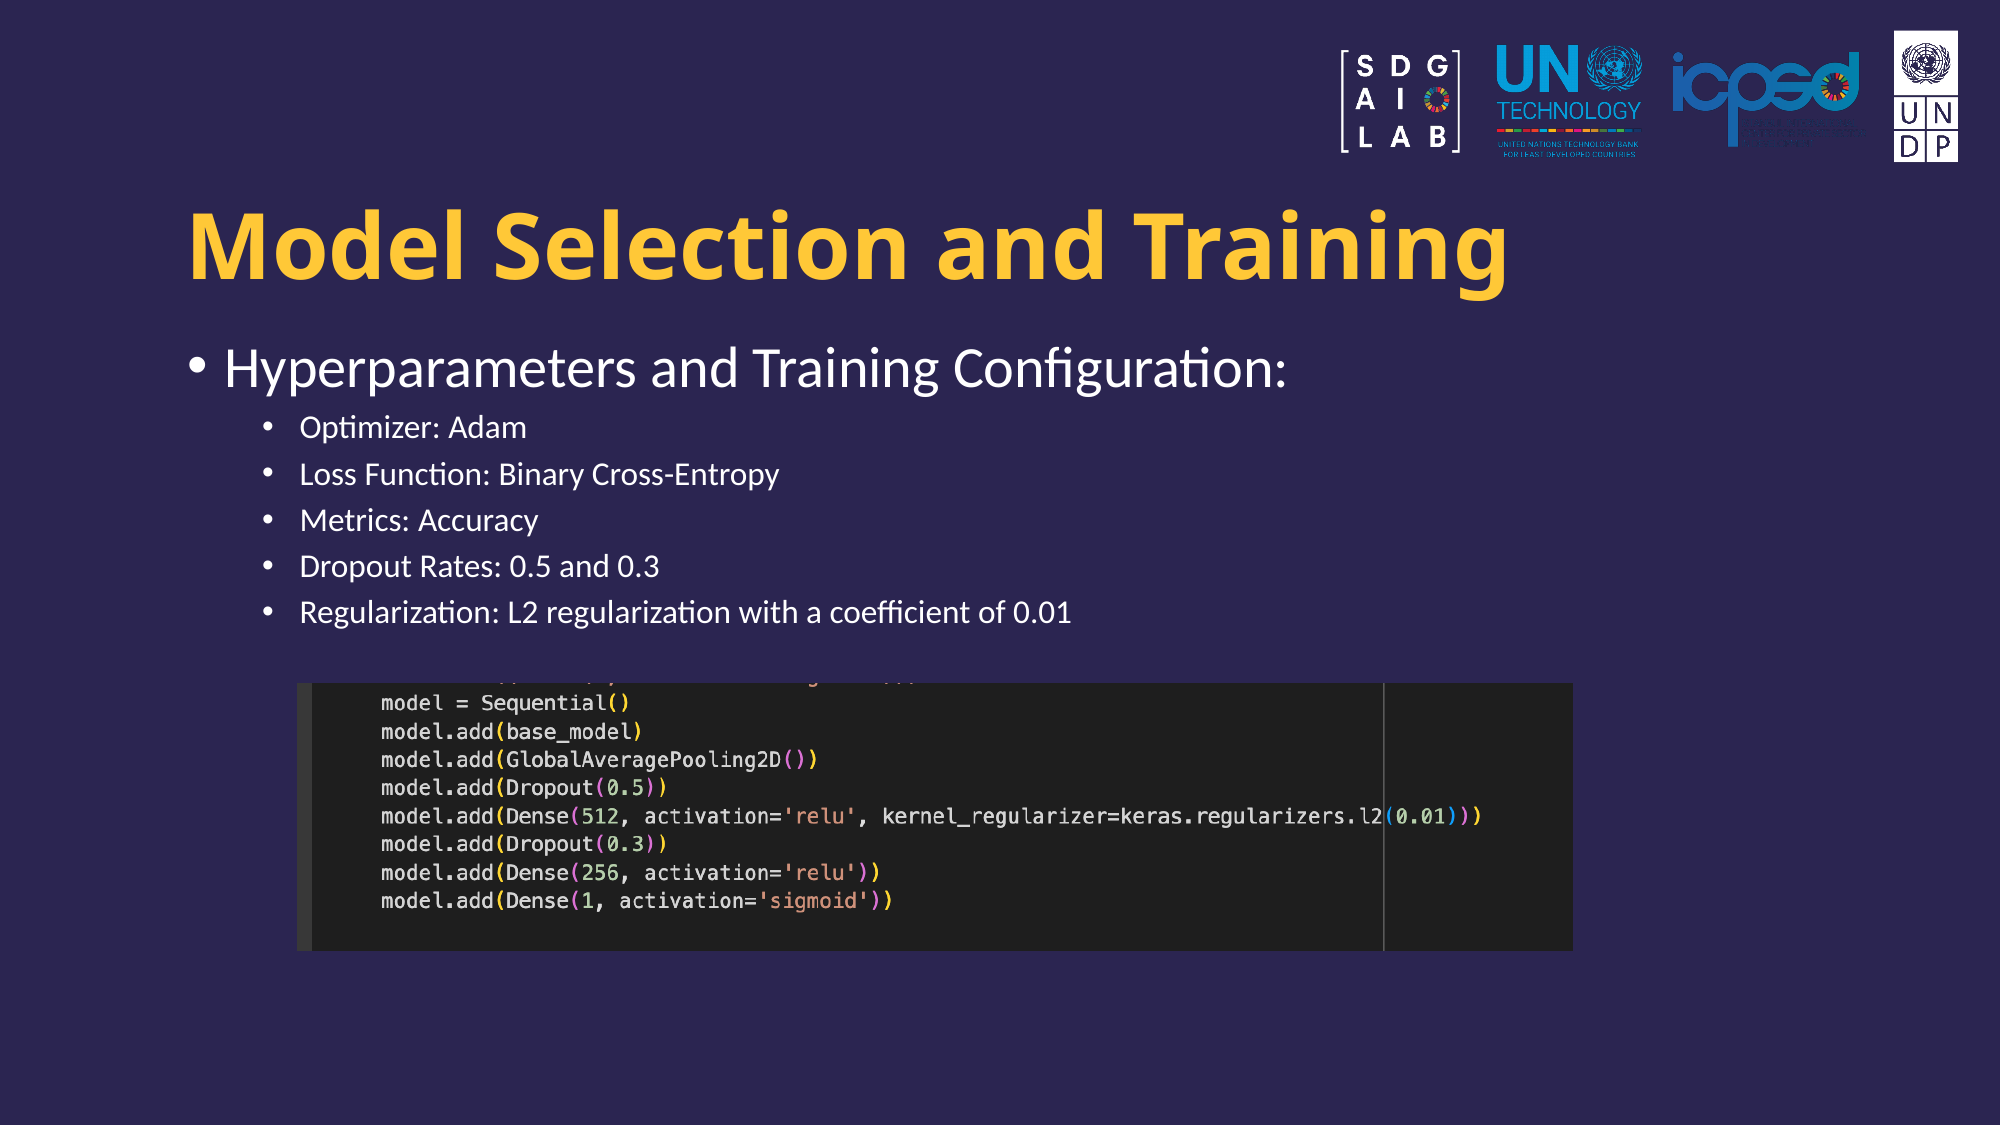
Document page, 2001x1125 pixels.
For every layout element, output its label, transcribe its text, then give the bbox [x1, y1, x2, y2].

list Hyperparameters and Training Configuration: Optimizer: Adam Loss Function: Binary Cross-Entropy Metrics: Accuracy Dropout Rates: 0.5 and 0.3 Regularization: L2 regularization with a coefficient of 0.01 [172, 329, 1828, 1014]
picture [1822, 74, 1848, 100]
picture [1673, 0, 1989, 193]
picture [1337, 35, 1464, 163]
picture [297, 683, 1573, 951]
picture [1490, 42, 1648, 163]
title Model Selection and Training [170, 174, 1830, 326]
